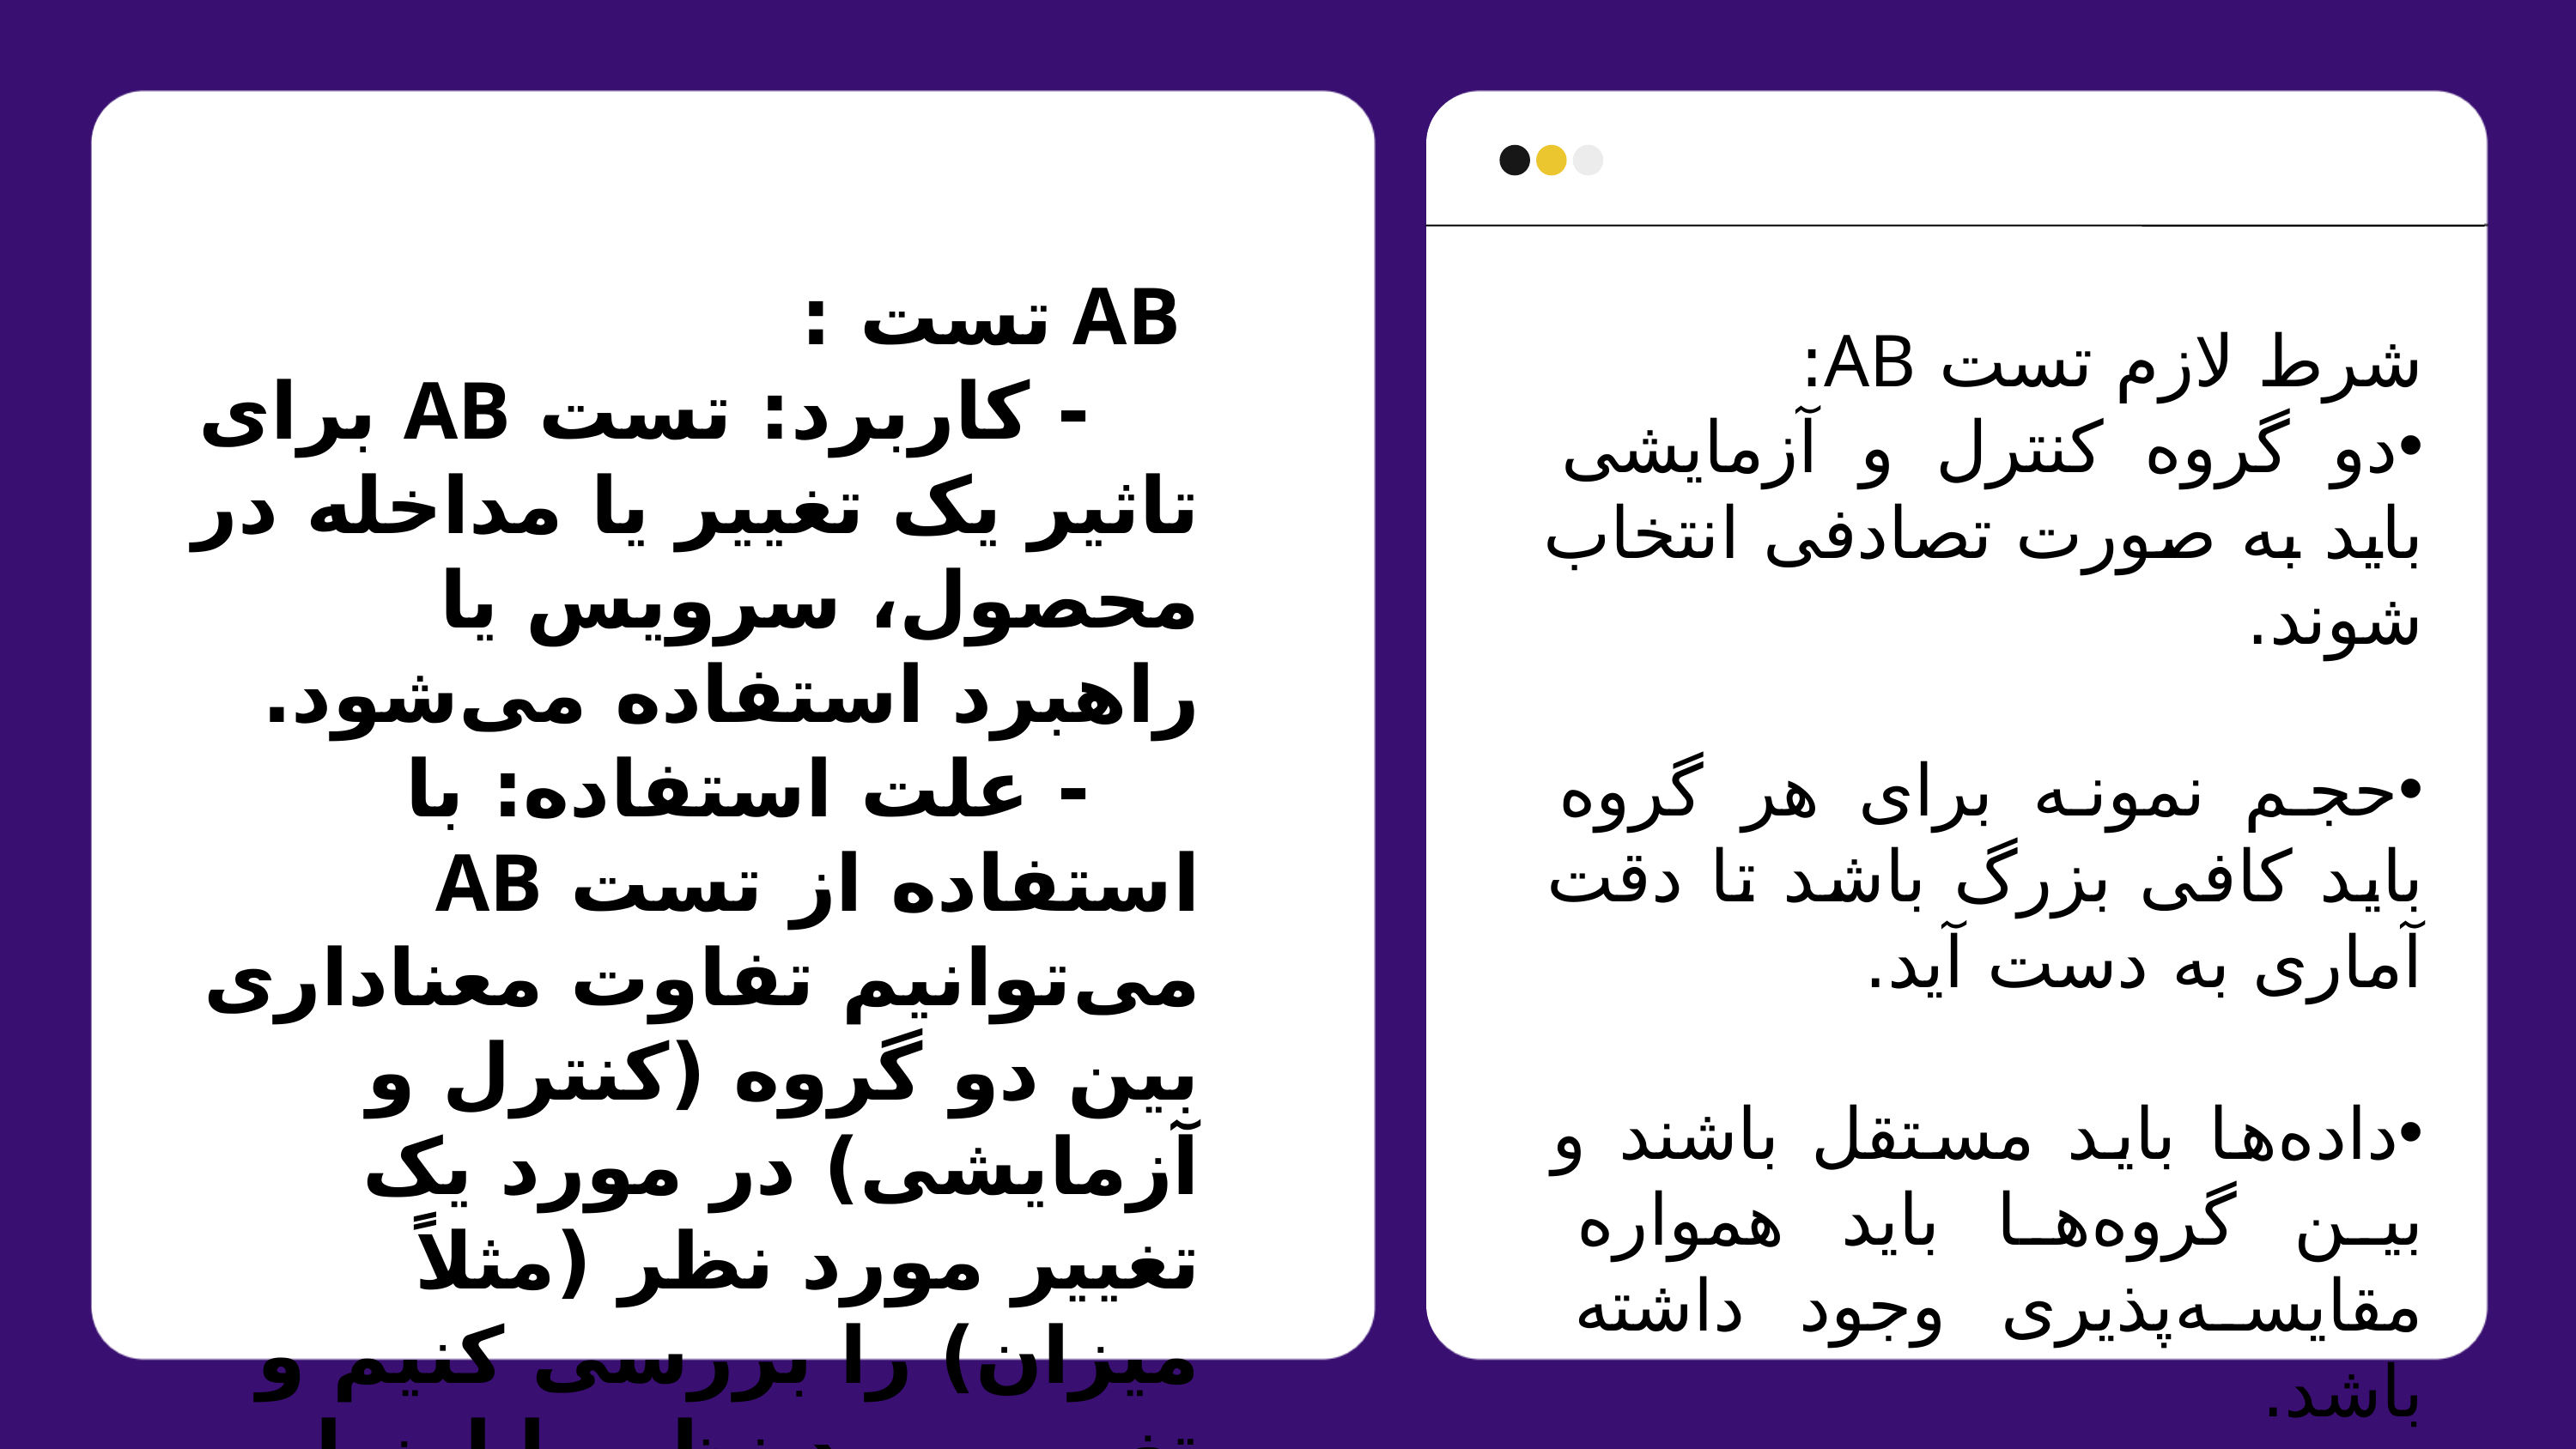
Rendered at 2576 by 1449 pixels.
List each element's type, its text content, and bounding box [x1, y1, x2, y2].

text_box شرط لازم تست AB: دو گروه کنترل و آزمایشی باید به صورت تصادفی انتخاب شوند. حجم نمونه برای هر گروه باید کافی بزرگ باشد تا دقت آماری به دست آید. داده‌ها باید مستقل باشند و بین گروه‌ها باید همواره مقایسه‌پذیری وجود داشته باشد. [1529, 1363, 2437, 1438]
text_box AB تست : - کاربرد: تست AB برای تاثیر یک تغییر یا مداخله در محصول، سرویس یا راهبرد استفاده می‌شود. - علت استفاده: با استفاده از تست AB می‌توانیم تفاوت معناداری بین دو گروه (کنترل و آزمایشی) در مورد یک تغییر مورد نظر (مثلاً میزان) را بررسی کنیم و تغییر مورد نظر را ارزیابی کنیم. [172, 1364, 1214, 1449]
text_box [91, 91, 1374, 1357]
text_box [1425, 91, 2485, 1357]
